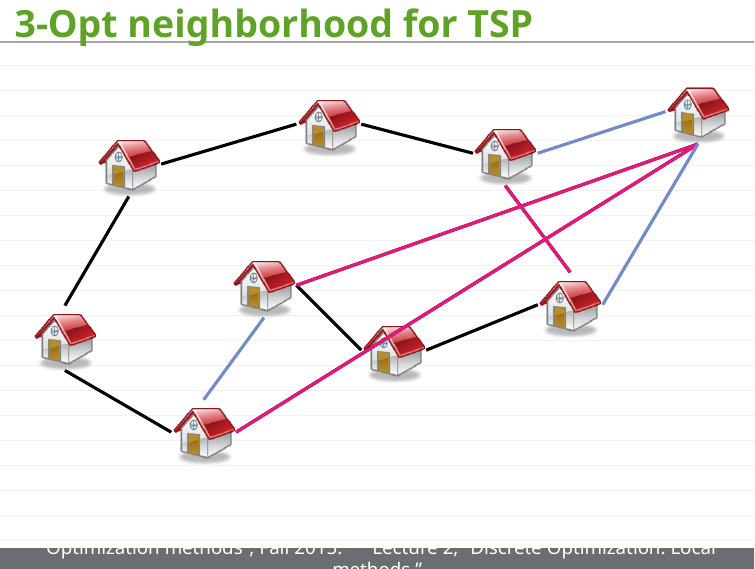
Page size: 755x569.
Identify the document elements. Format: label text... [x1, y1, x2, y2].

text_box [64, 370, 172, 433]
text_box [203, 317, 265, 400]
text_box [64, 196, 129, 306]
picture [472, 120, 537, 143]
picture [96, 131, 162, 197]
picture [296, 91, 362, 143]
picture [665, 78, 731, 145]
title 3-Opt neighborhood for TSP [14, 0, 755, 38]
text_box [537, 111, 666, 154]
picture [170, 399, 237, 465]
picture [231, 252, 235, 317]
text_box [160, 123, 297, 165]
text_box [361, 123, 474, 141]
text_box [602, 143, 699, 305]
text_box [235, 143, 699, 433]
picture [32, 305, 98, 371]
